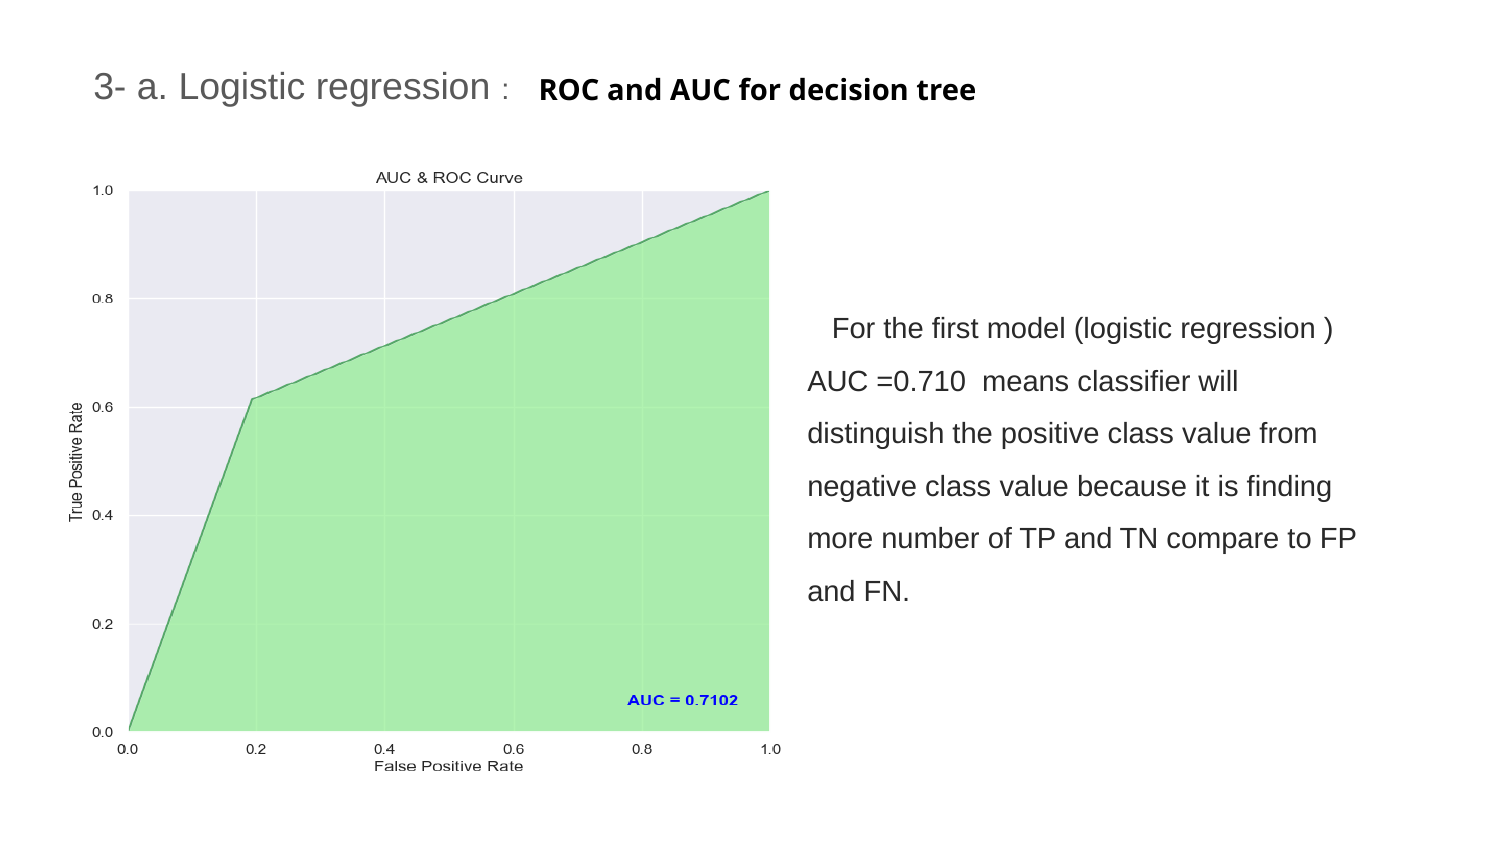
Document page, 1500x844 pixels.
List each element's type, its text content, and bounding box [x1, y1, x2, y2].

text_box For the first model (logistic regression ) AUC =0.710 means classifier will distinguish the positive class value from negative class value because it is finding more number of TP and TN compare to FP and FN. [874, 284, 1385, 615]
text_box ROC and AUC for decision tree [523, 64, 1274, 114]
text_box 3- a. Logistic regression : [0, 54, 823, 115]
picture [52, 164, 870, 785]
